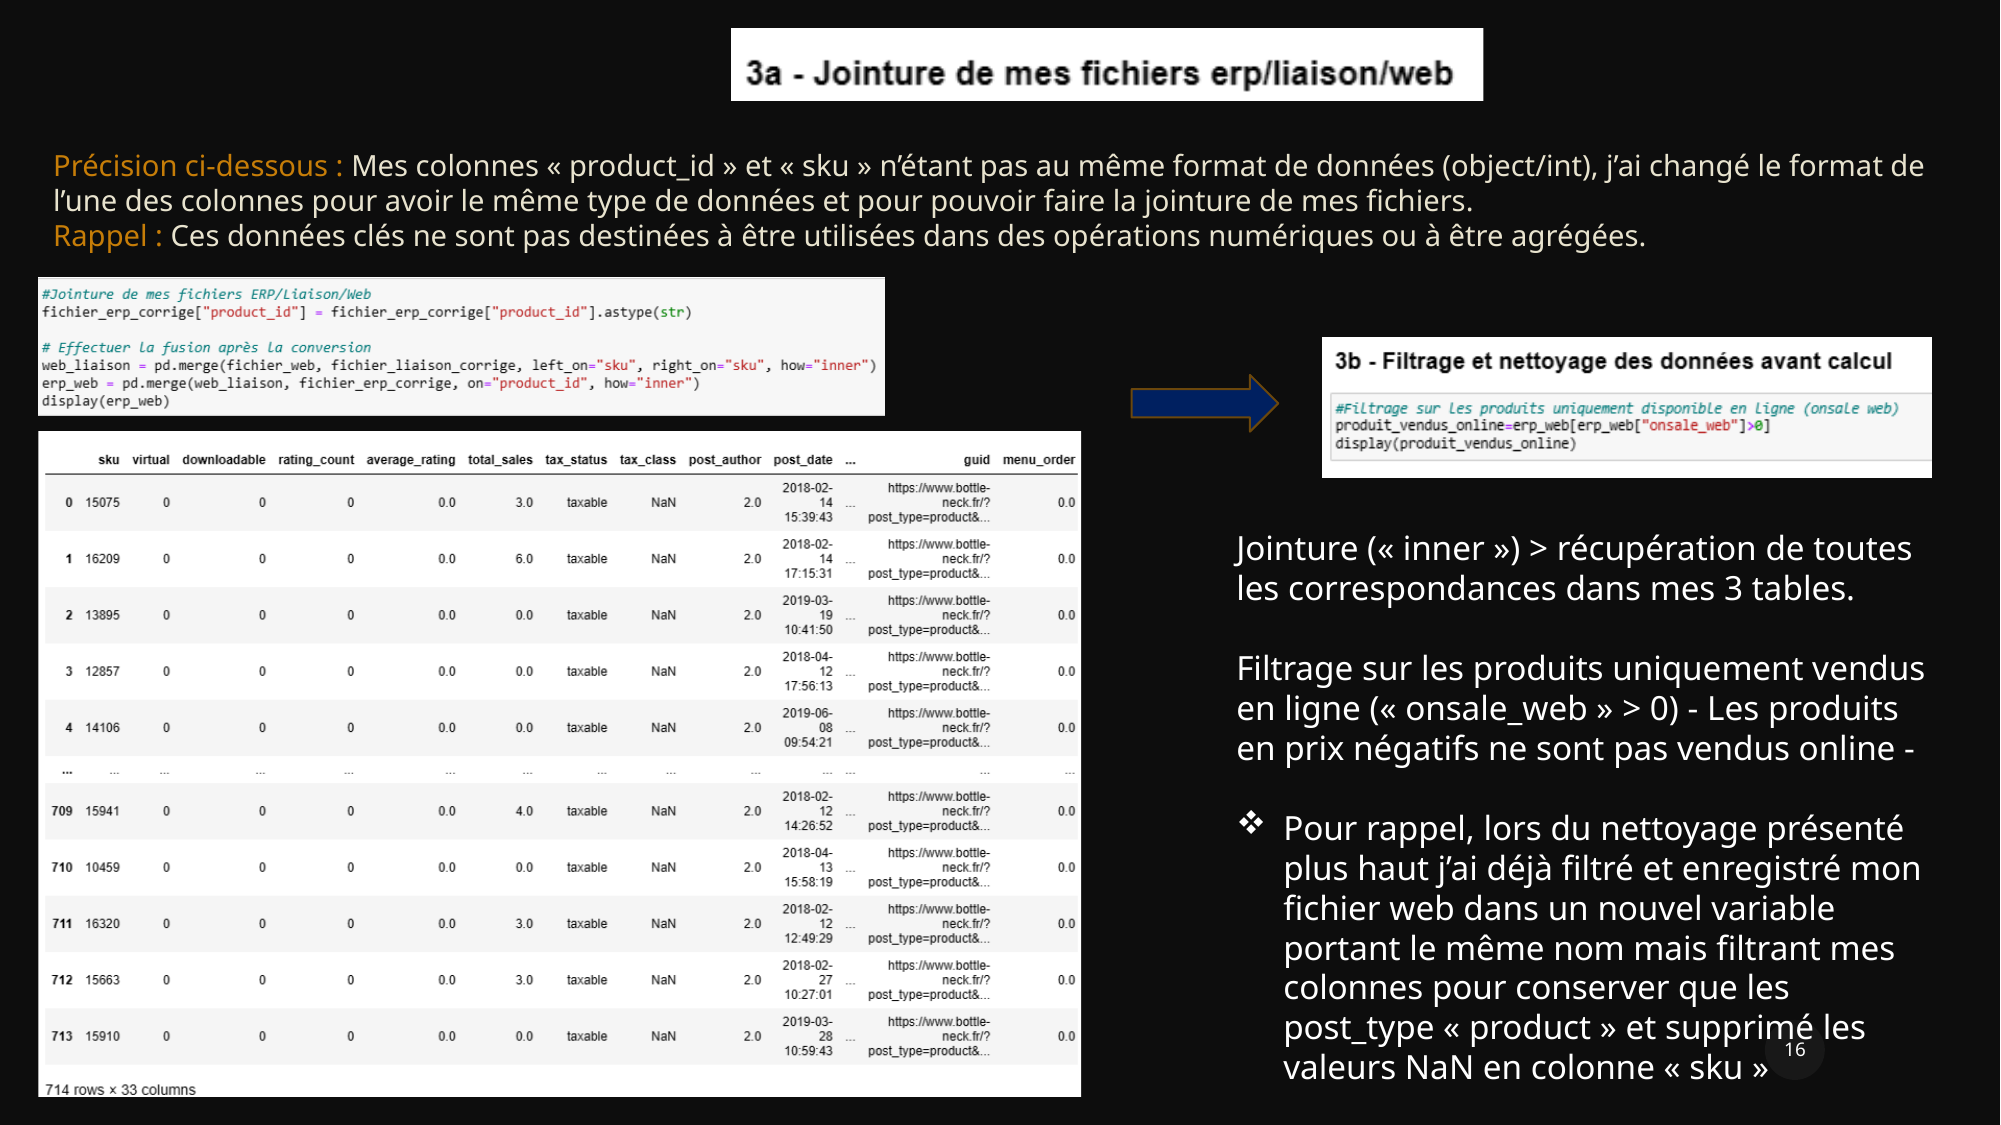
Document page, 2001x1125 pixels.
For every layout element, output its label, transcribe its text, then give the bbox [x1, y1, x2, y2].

picture [731, 28, 1484, 101]
text_box Précision ci-dessous : Mes colonnes « product_id » et « sku » n’étant pas au même format de données (object/int), j’ai changé le format de l’une des colonnes pour avoir le même type de données et pour pouvoir faire la jointure de mes fichiers. Rappel : Ces données clés ne sont pas destinées à être utilisées dans des opérations numériques ou à être agrégées. [38, 139, 1956, 260]
text_box [1130, 373, 1280, 433]
picture [1322, 337, 1932, 478]
text_box Jointure (« inner ») > récupération de toutes les correspondances dans mes 3 tables. Filtrage sur les produits uniquement vendus en ligne (« onsale_web » > 0) - Les produits en prix négatifs ne sont pas vendus online - Pour rappel, lors du nettoyage présenté plus haut j’ai déjà filtré et enregistré mon fichier web dans un nouvel variable portant le même nom mais filtrant mes colonnes pour conserver que les post_type « product » et supprimé les valeurs NaN en colonne « sku » [1221, 520, 1956, 1094]
picture [38, 431, 1082, 1097]
picture [38, 276, 885, 416]
